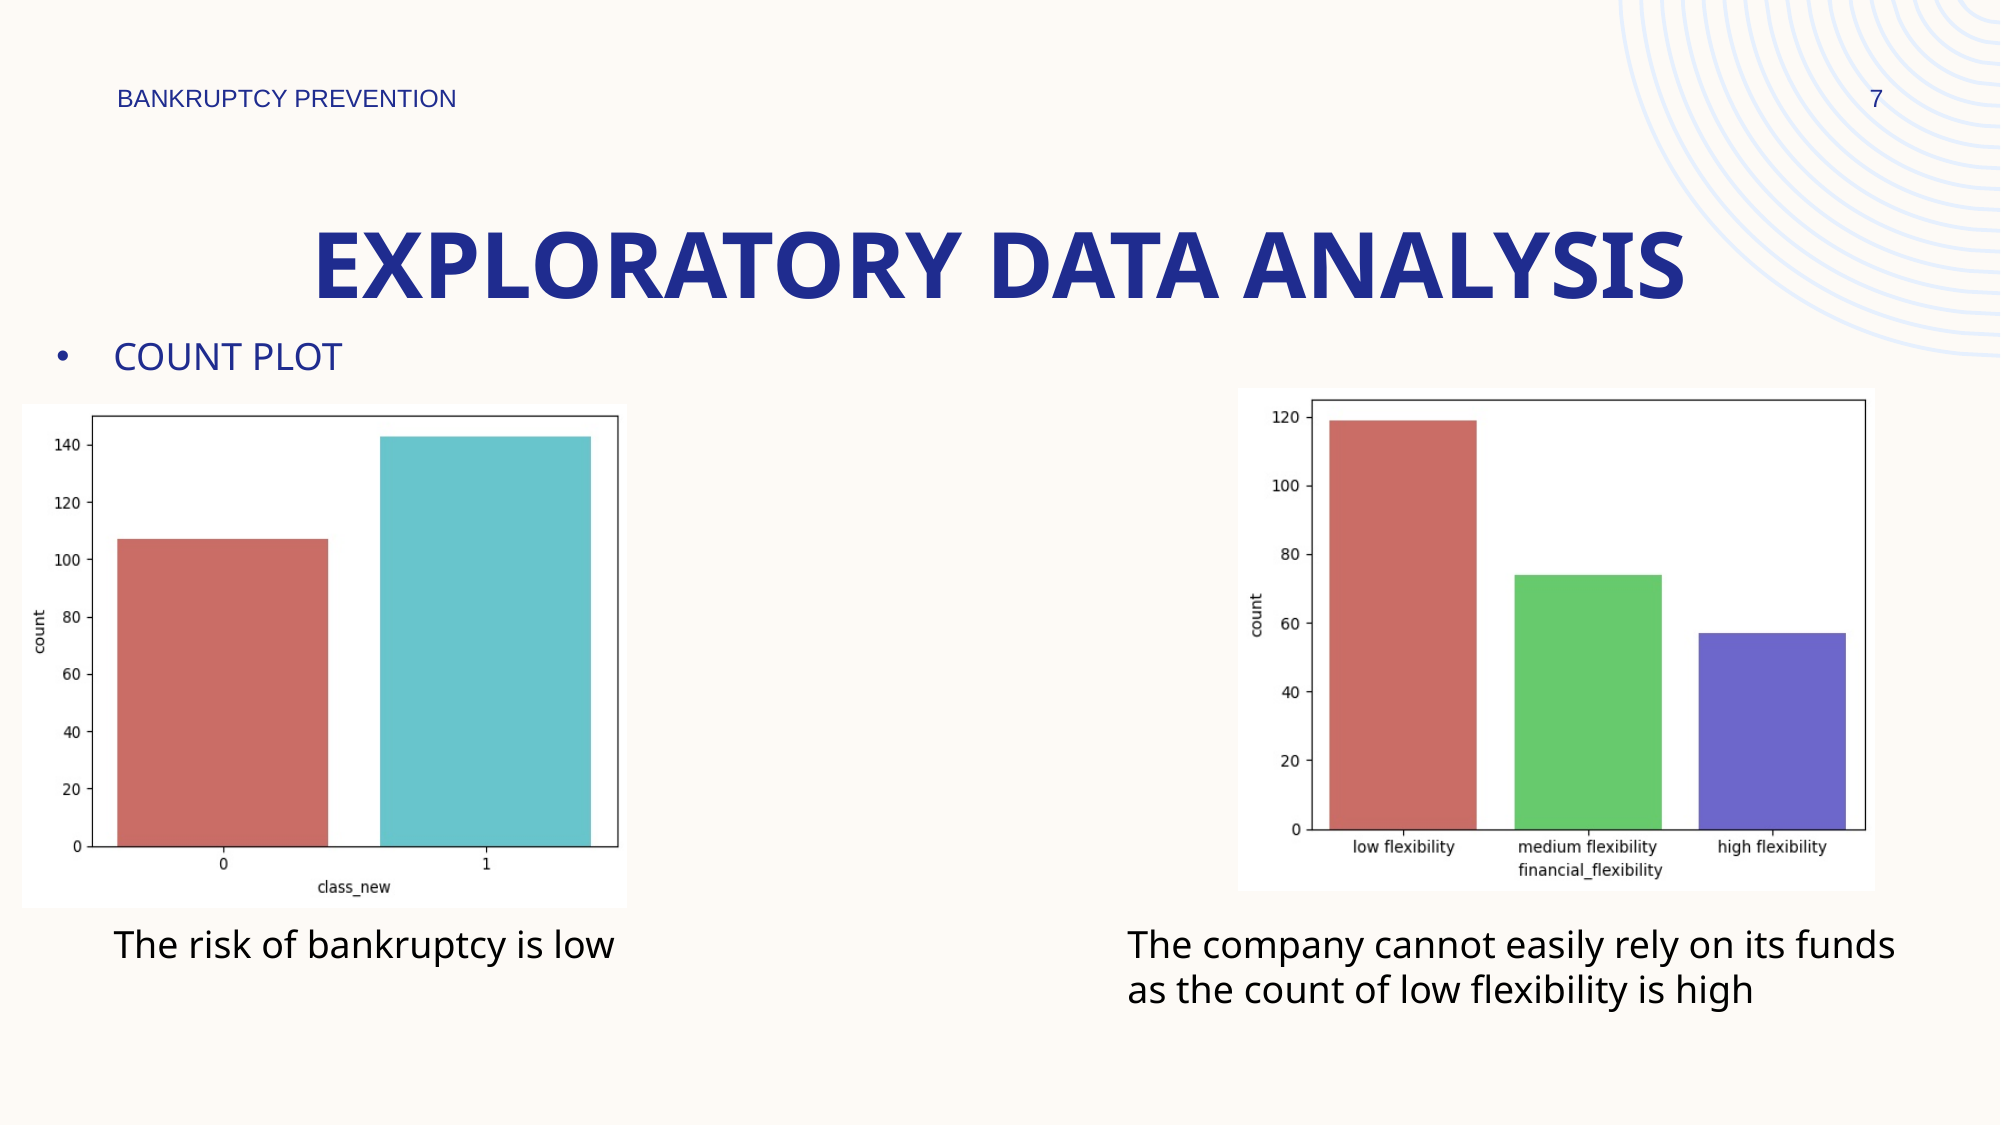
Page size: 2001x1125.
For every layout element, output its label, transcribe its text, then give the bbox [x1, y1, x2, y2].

picture [22, 404, 627, 908]
list COUNT PLOT [41, 325, 1069, 429]
title Exploratory data analysis [124, 199, 1875, 326]
text_box The risk of bankruptcy is low [98, 913, 631, 974]
slide_number 7 [1795, 75, 1958, 120]
picture [1238, 388, 1875, 891]
text_box The company cannot easily rely on its funds as the count of low flexibility is high [1112, 913, 1958, 1019]
footer BANKRUPTCY PREVENTION [101, 75, 627, 120]
